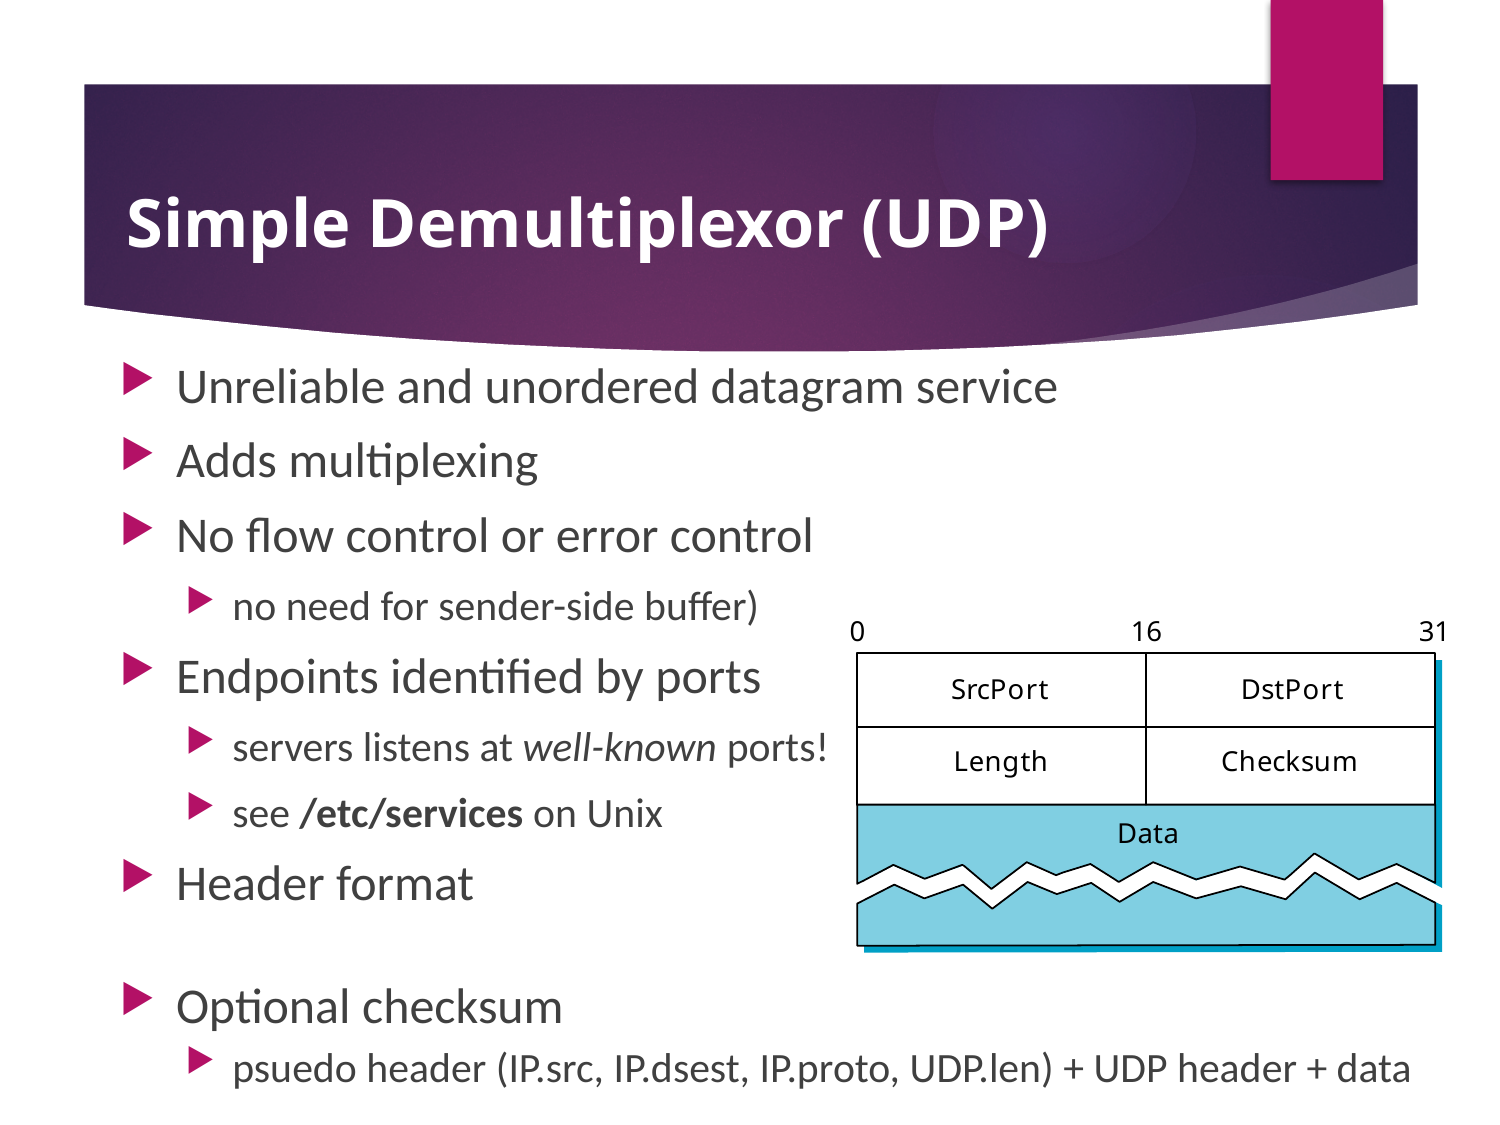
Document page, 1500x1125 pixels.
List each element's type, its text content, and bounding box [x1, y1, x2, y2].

list Unreliable and unordered datagram service Adds multiplexing No flow control or error control no need for sender-side buffer) Endpoints identified by ports servers listens at well-known ports! see /etc/services on Unix Header format Optional checksum psuedo header (IP.src, IP.dsest, IP.proto, UDP.len) + UDP header + data [104, 352, 1451, 1125]
picture [849, 616, 1451, 955]
title Simple Demultiplexor (UDP) [111, 139, 1387, 303]
